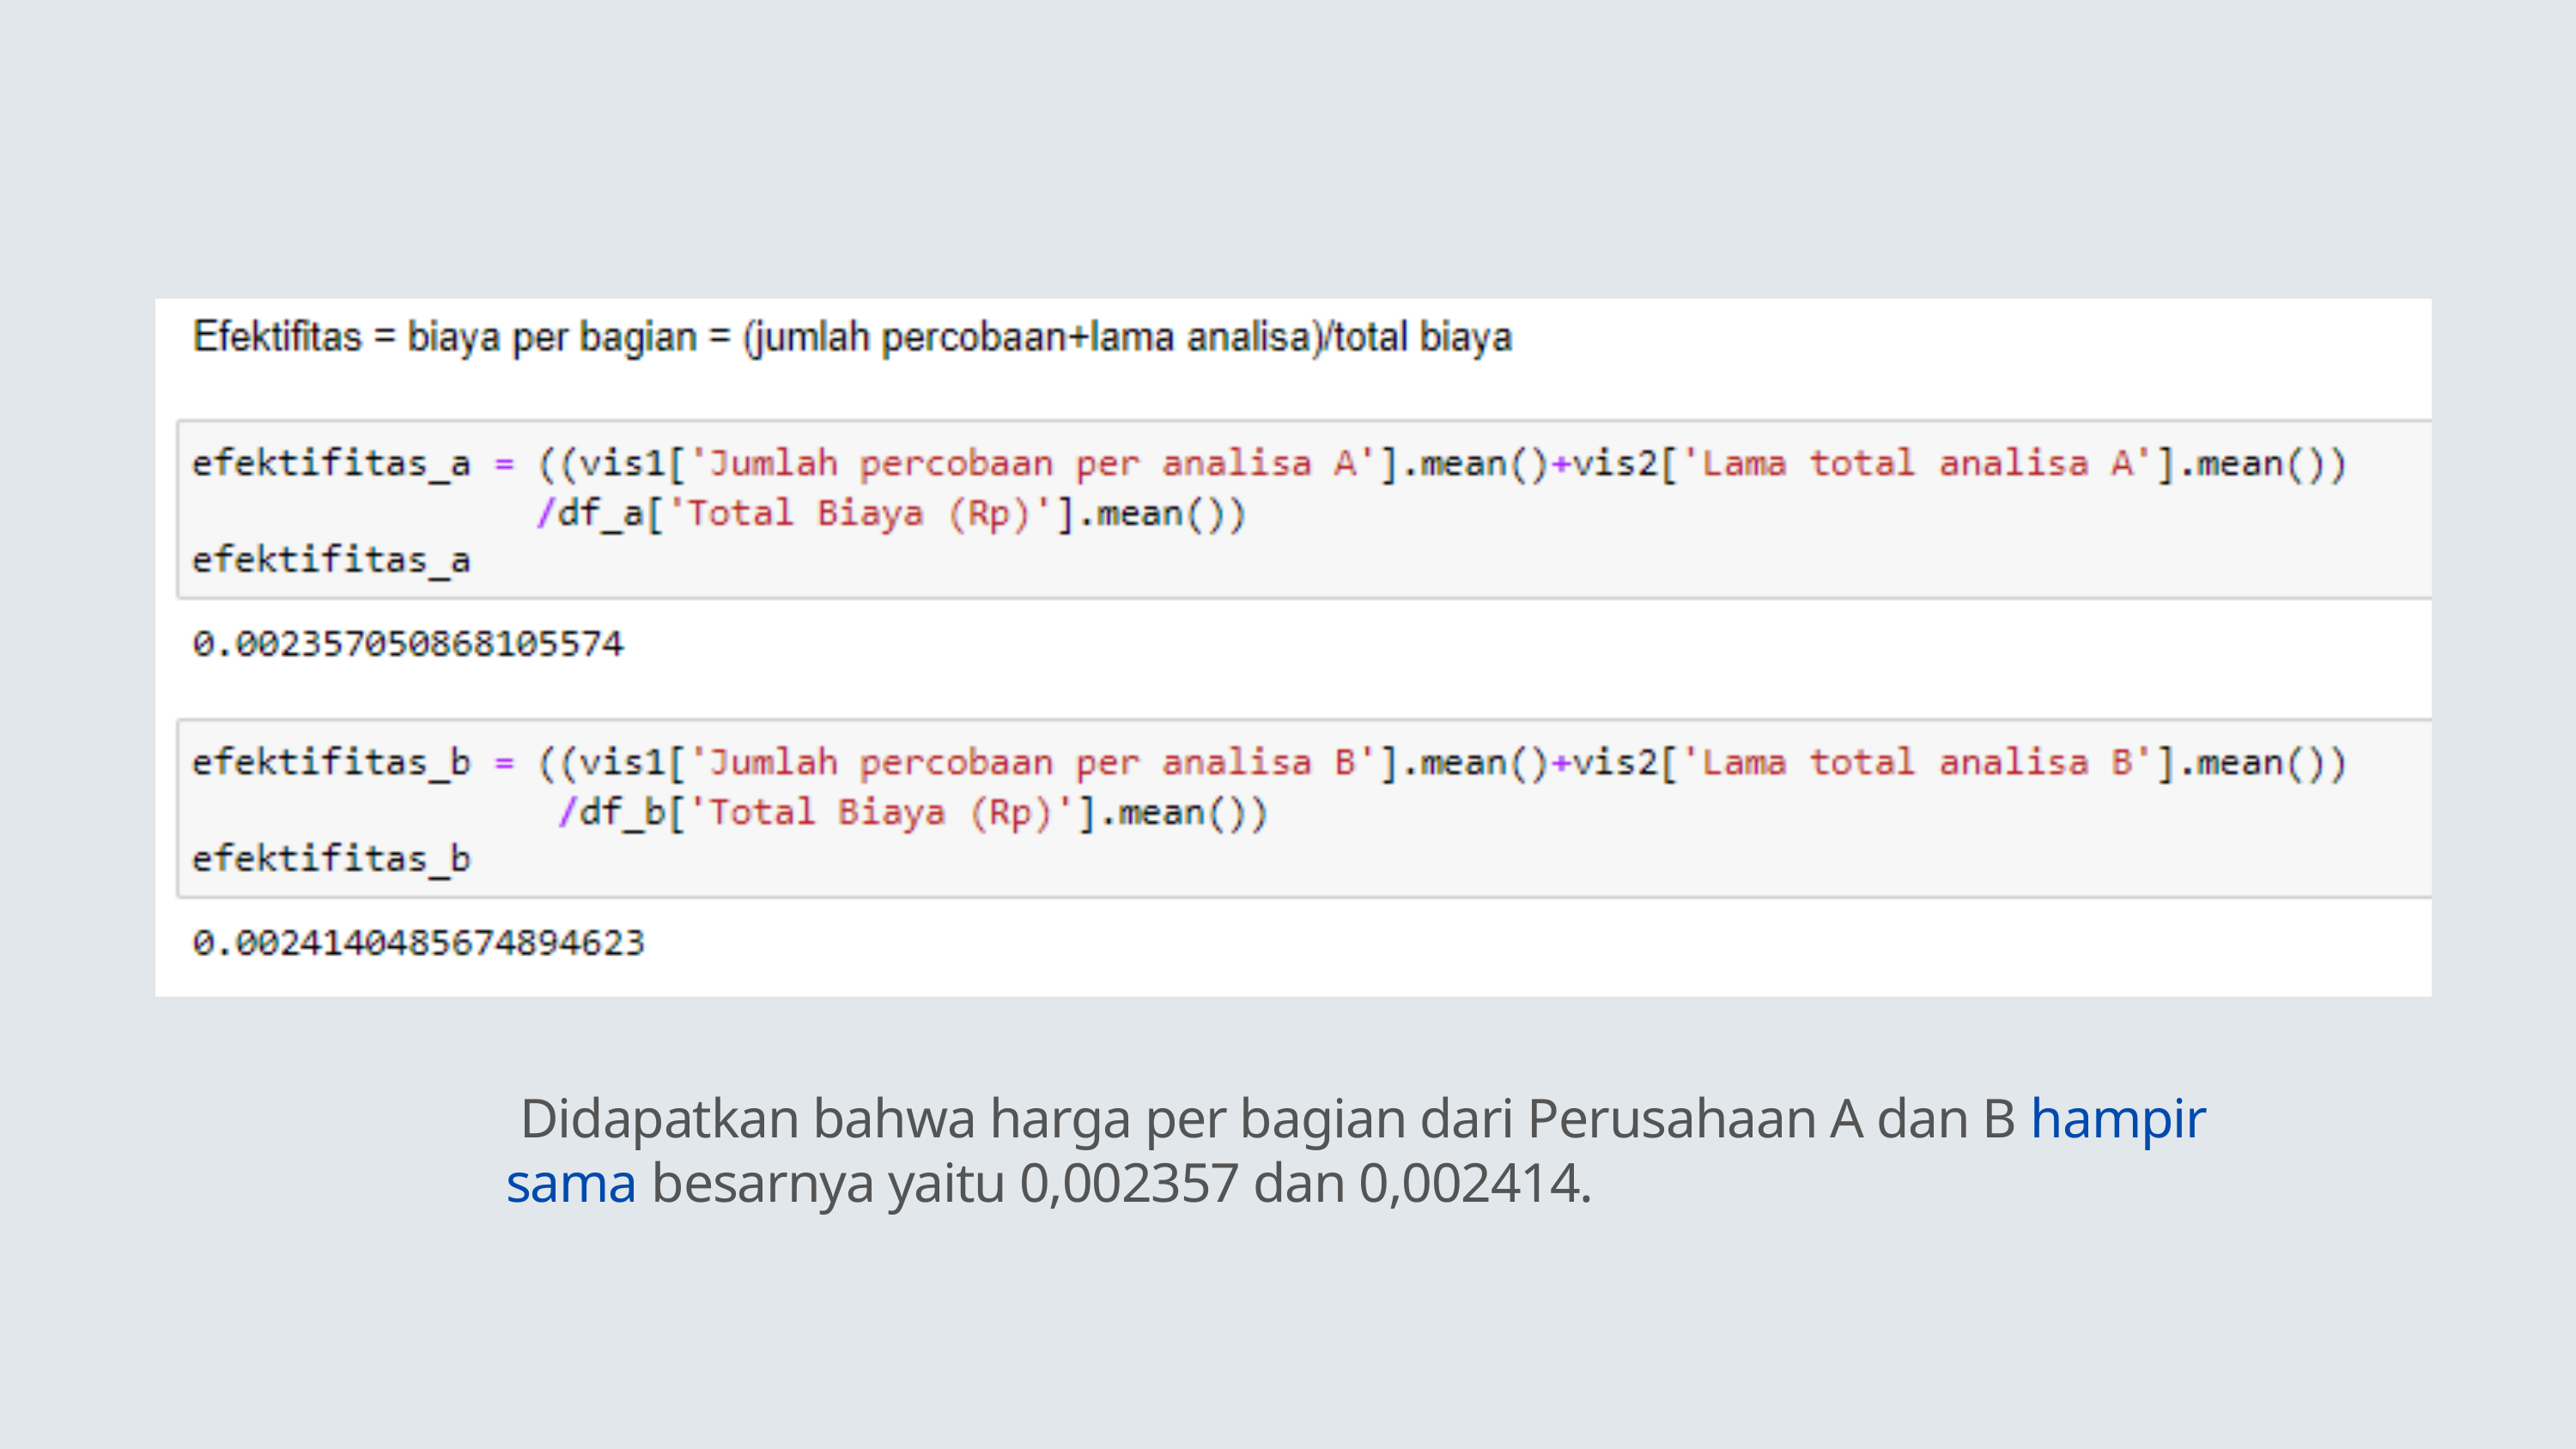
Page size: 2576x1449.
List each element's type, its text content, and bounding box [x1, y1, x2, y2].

text_box Didapatkan bahwa harga per bagian dari Perusahaan A dan B hampir sama besarnya yaitu 0,002357 dan 0,002414. [506, 1084, 2293, 1343]
picture [155, 299, 2432, 997]
